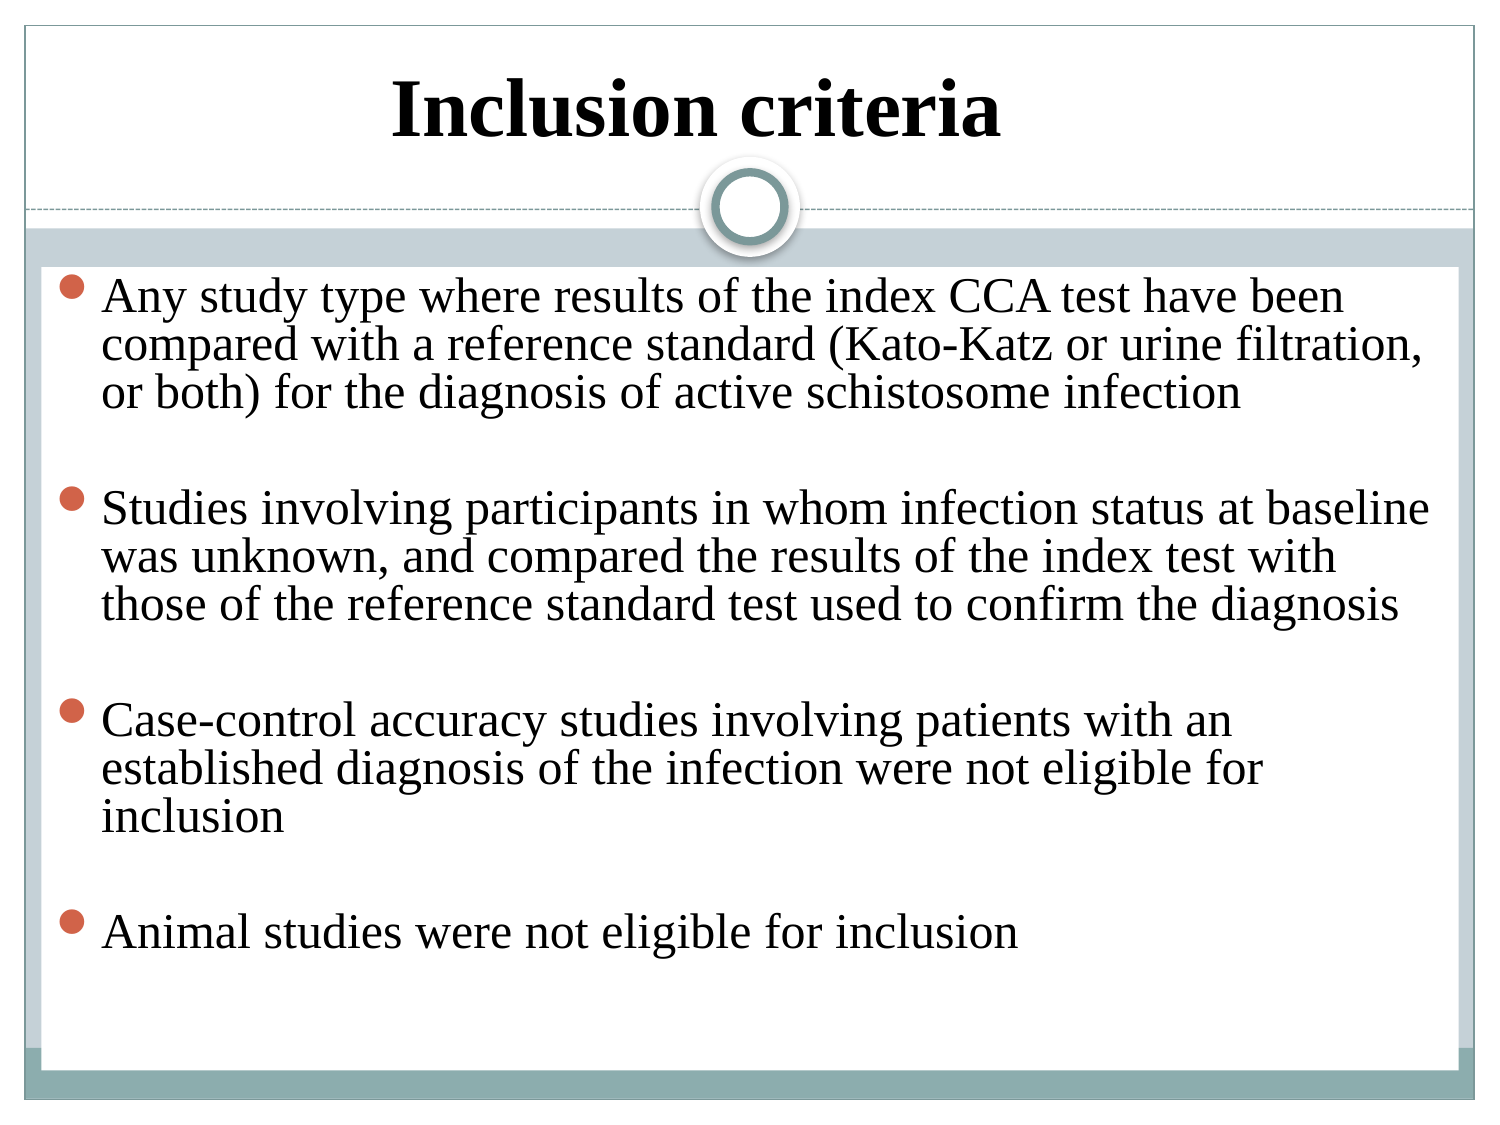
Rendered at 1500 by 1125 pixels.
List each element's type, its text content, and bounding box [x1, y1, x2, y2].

title Inclusion criteria [29, 30, 1365, 161]
list Any study type where results of the index CCA test have been compared with a reference standard (Kato-Katz or urine filtration, or both) for the diagnosis of active schistosome infection Studies involving participants in whom infection status at baseline was unknown, and compared the results of the index test with those of the reference standard test used to confirm the diagnosis Case-control accuracy studies involving patients with an established diagnosis of the infection were not eligible for inclusion Animal studies were not eligible for inclusion [40, 266, 1460, 1071]
